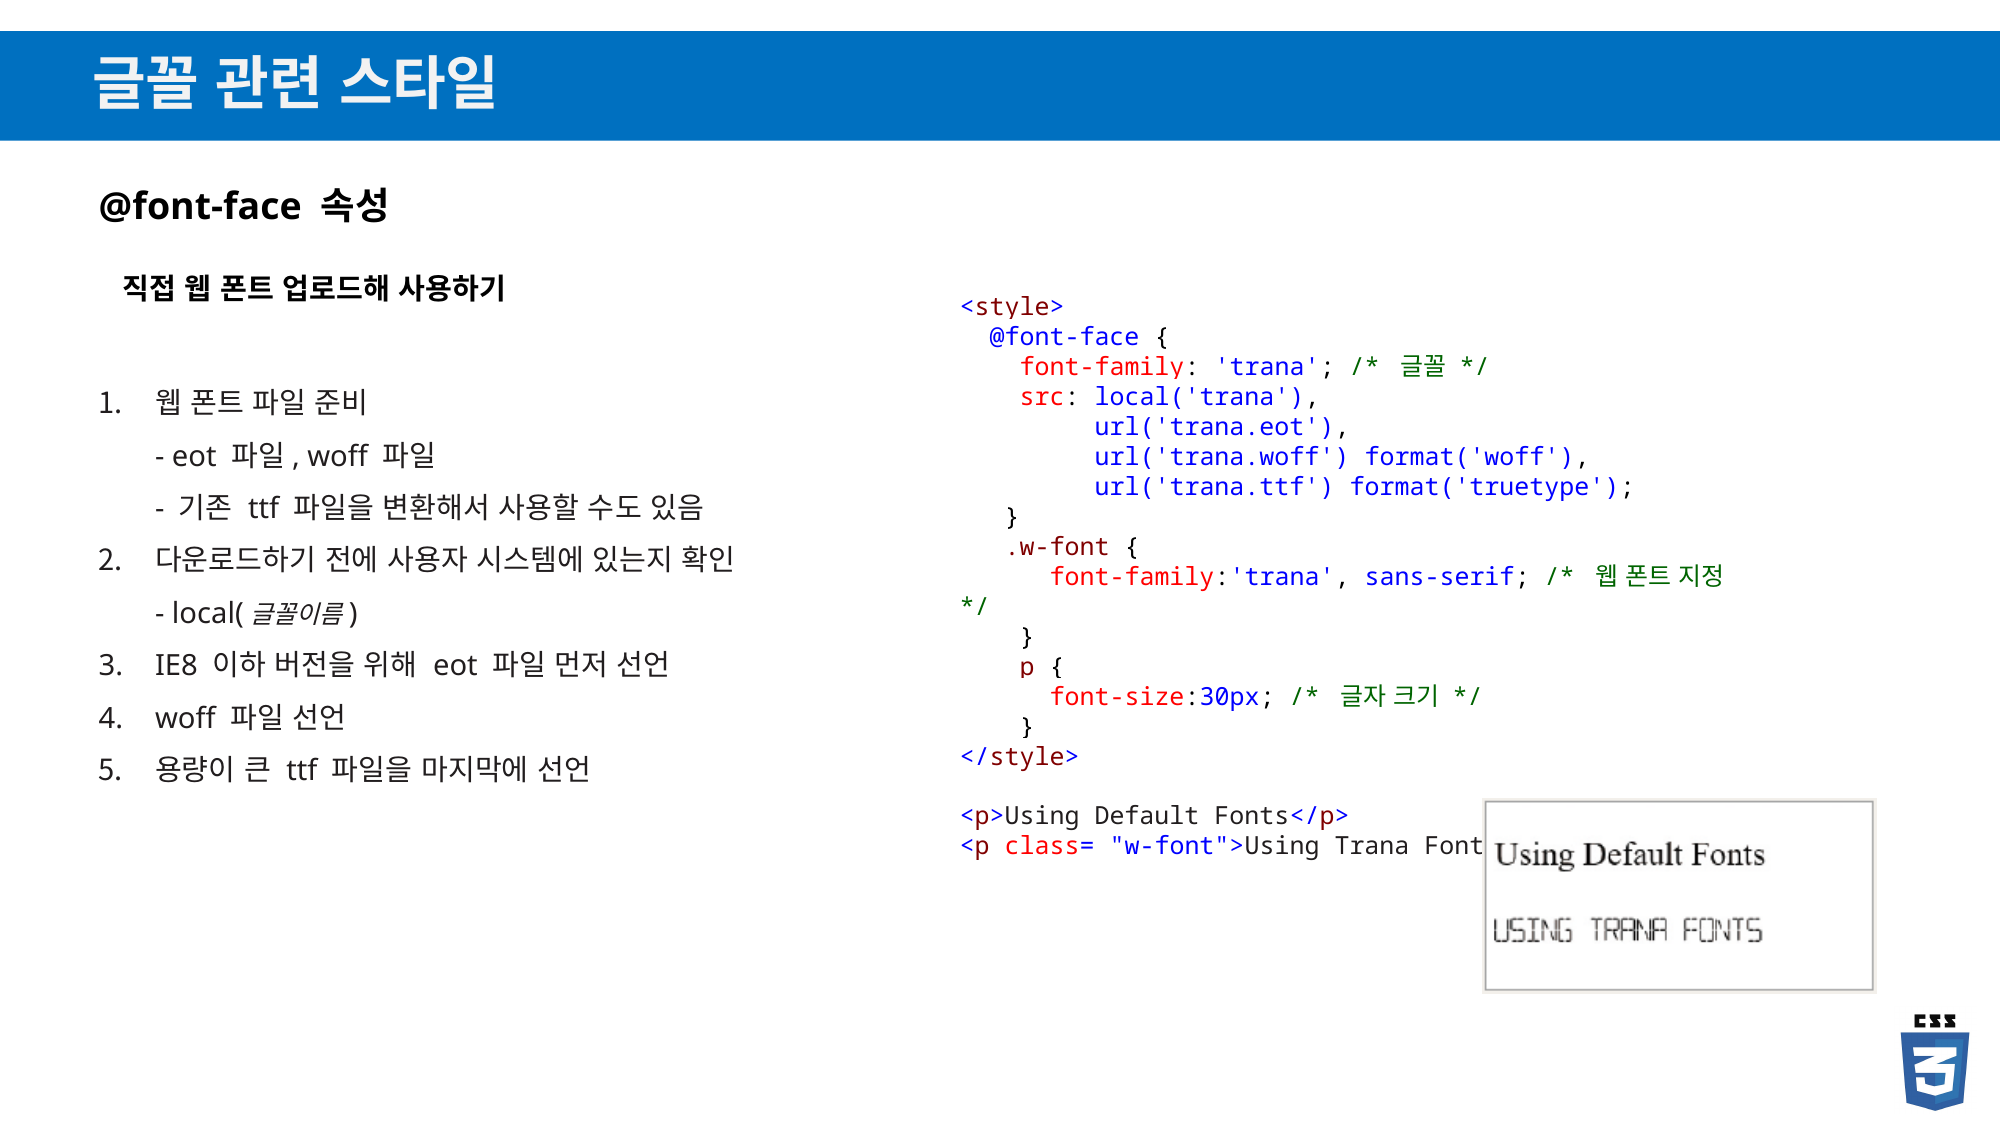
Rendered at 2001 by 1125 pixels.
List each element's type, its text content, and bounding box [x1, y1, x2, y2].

title 글꼴 관련 스타일 [77, 31, 1569, 141]
text_box <style> @font-face { font-family: 'trana'; /* 글꼴 */ src: local('trana'), url('trana.eot'), url('trana.woff') format('woff'), url('trana.ttf') format('truetype'); } .w-font { font-family:'trana', sans-serif; /* 웹 폰트 지정 */ } p { font-size:30px; /* 글자 크기 */ } </style> <p>Using Default Fonts</p> <p class= "w-font">Using Trana Fonts</p> [944, 283, 1771, 868]
picture [1482, 798, 1877, 995]
text_box @font-face 속성 [83, 174, 478, 235]
picture [1894, 1006, 1977, 1114]
text_box 직접 웹 폰트 업로드해 사용하기 [108, 262, 945, 313]
text_box 웹 폰트 파일 준비 - eot 파일, woff 파일 - 기존 ttf 파일을 변환해서 사용할 수도 있음 다운로드하기 전에 사용자 시스템에 있는지 확인 - local(글꼴이름) IE8 이하 버전을 위해 eot 파일 먼저 선언 woff 파일 선언 용량이 큰 ttf 파일을 마지막에 선언 [83, 359, 894, 794]
